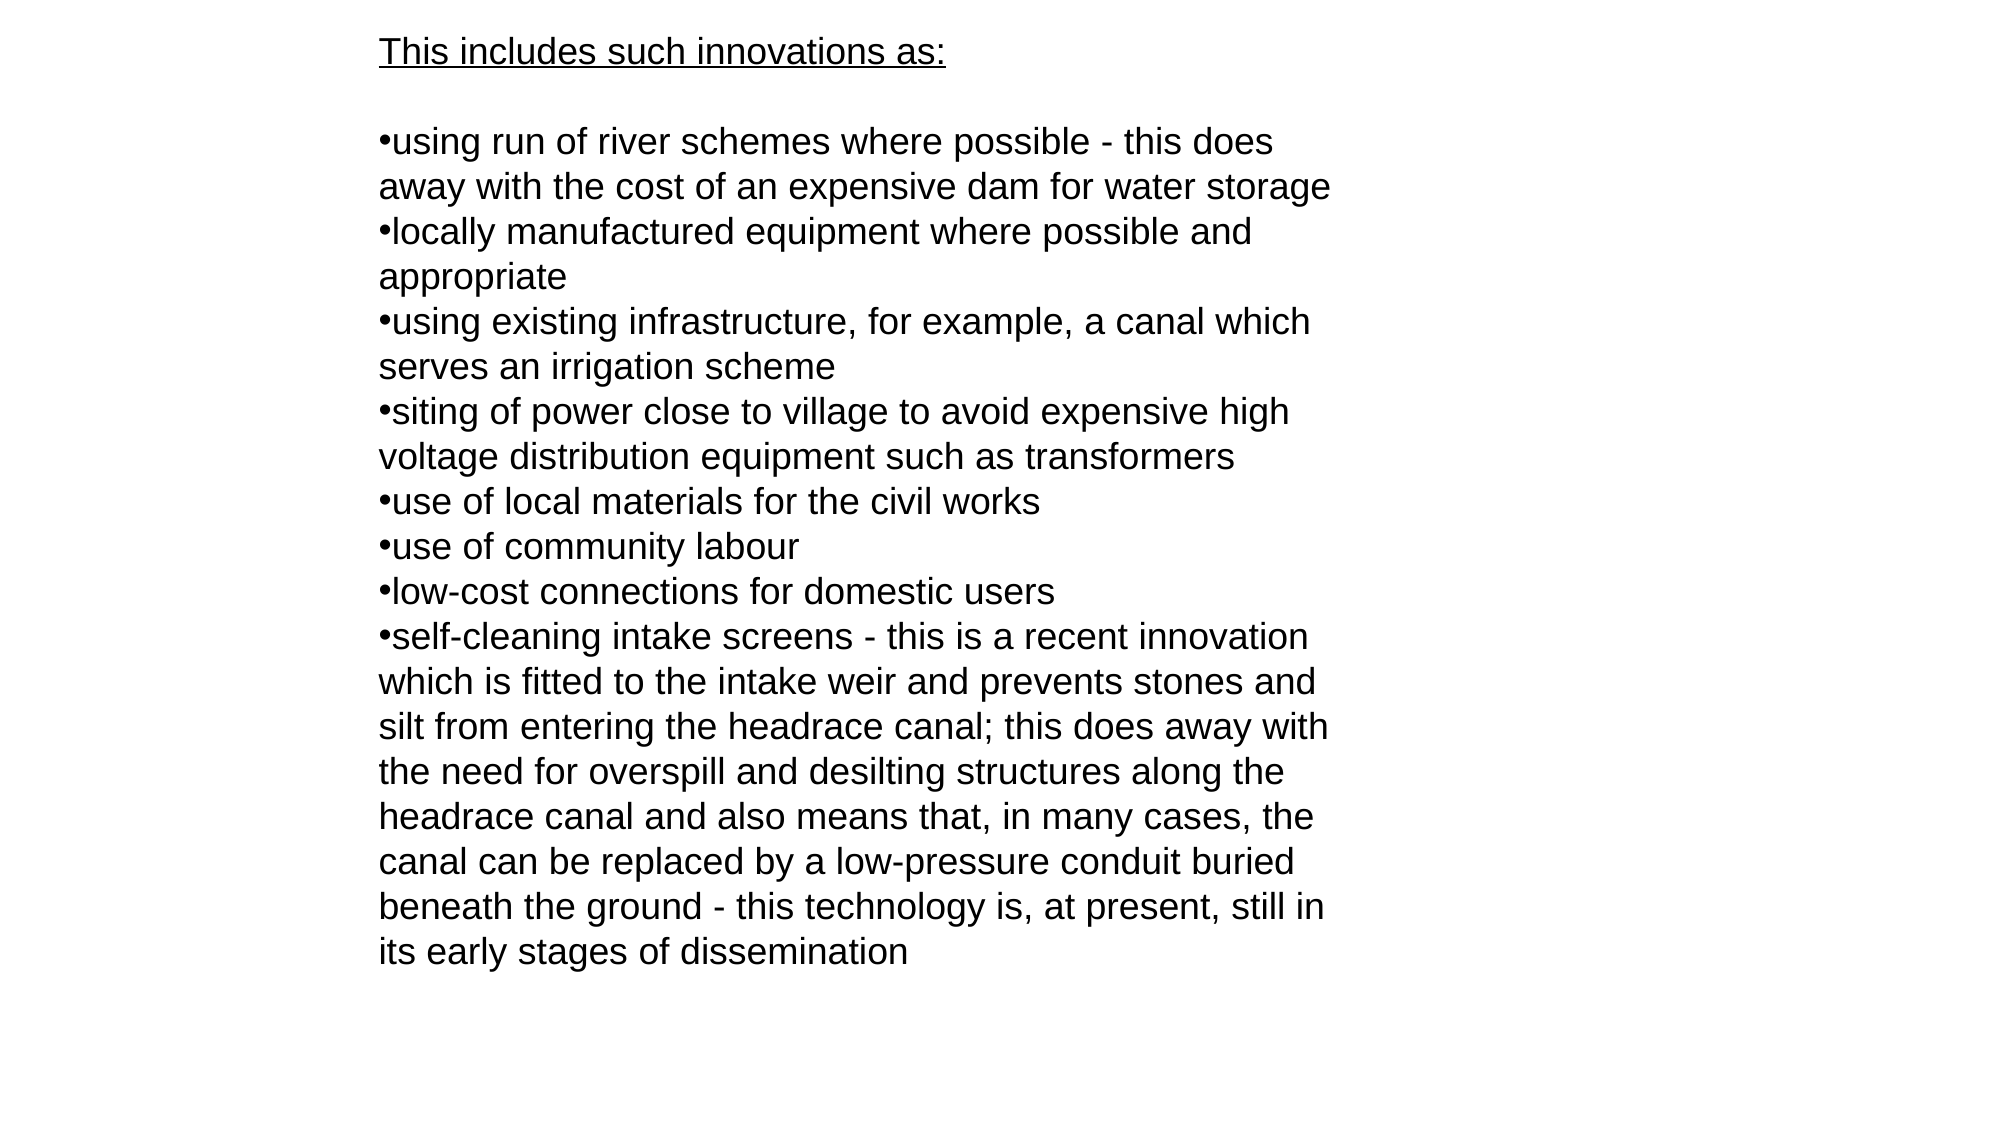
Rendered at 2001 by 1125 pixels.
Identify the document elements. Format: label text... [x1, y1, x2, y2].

text_box This includes such innovations as: using run of river schemes where possible - this does away with the cost of an expensive dam for water storage locally manufactured equipment where possible and appropriate using existing infrastructure, for example, a canal which serves an irrigation scheme siting of power close to village to avoid expensive high voltage distribution equipment such as transformers use of local materials for the civil works use of community labour low-cost connections for domestic users self-cleaning intake screens - this is a recent innovation which is fitted to the intake weir and prevents stones and silt from entering the headrace canal; this does away with the need for overspill and desilting structures along the headrace canal and also means that, in many cases, the canal can be replaced by a low-pressure conduit buried beneath the ground - this technology is, at present, still in its early stages of dissemination [363, 19, 1364, 979]
